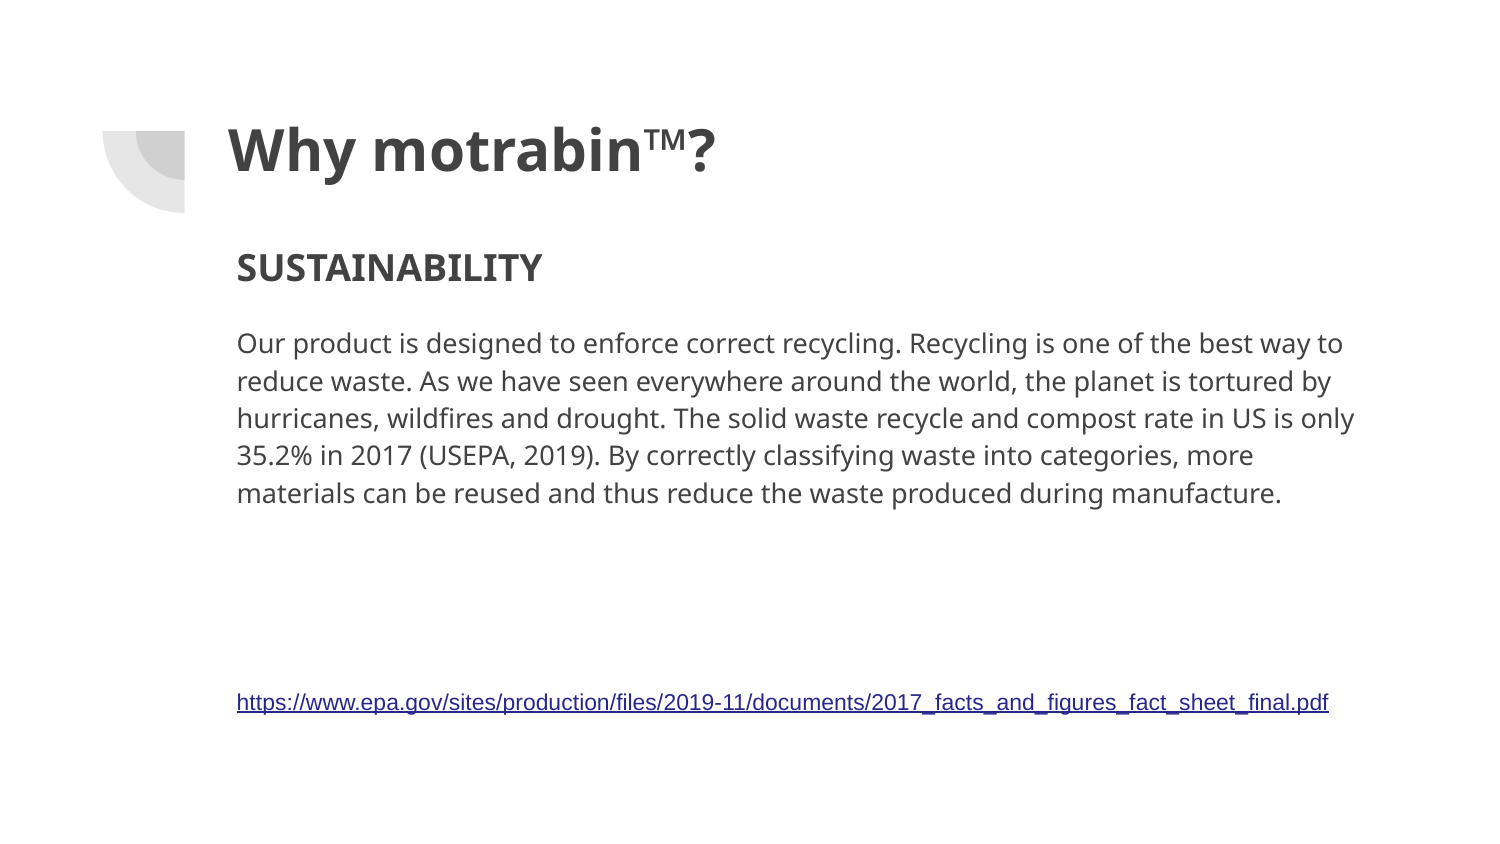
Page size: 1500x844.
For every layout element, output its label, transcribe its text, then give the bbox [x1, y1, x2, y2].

title Why motrabin™? [213, 98, 1368, 263]
list SUSTAINABILITY Our product is designed to enforce correct recycling. Recycling is one of the best way to reduce waste. As we have seen everywhere around the world, the planet is tortured by hurricanes, wildfires and drought. The solid waste recycle and compost rate in US is only 35.2% in 2017 (USEPA, 2019). By correctly classifying waste into categories, more materials can be reused and thus reduce the waste produced during manufacture. https://www.epa.gov/sites/production/files/2019-11/documents/2017_facts_and_figures_fact_sheet_final.pdf [221, 221, 1375, 634]
